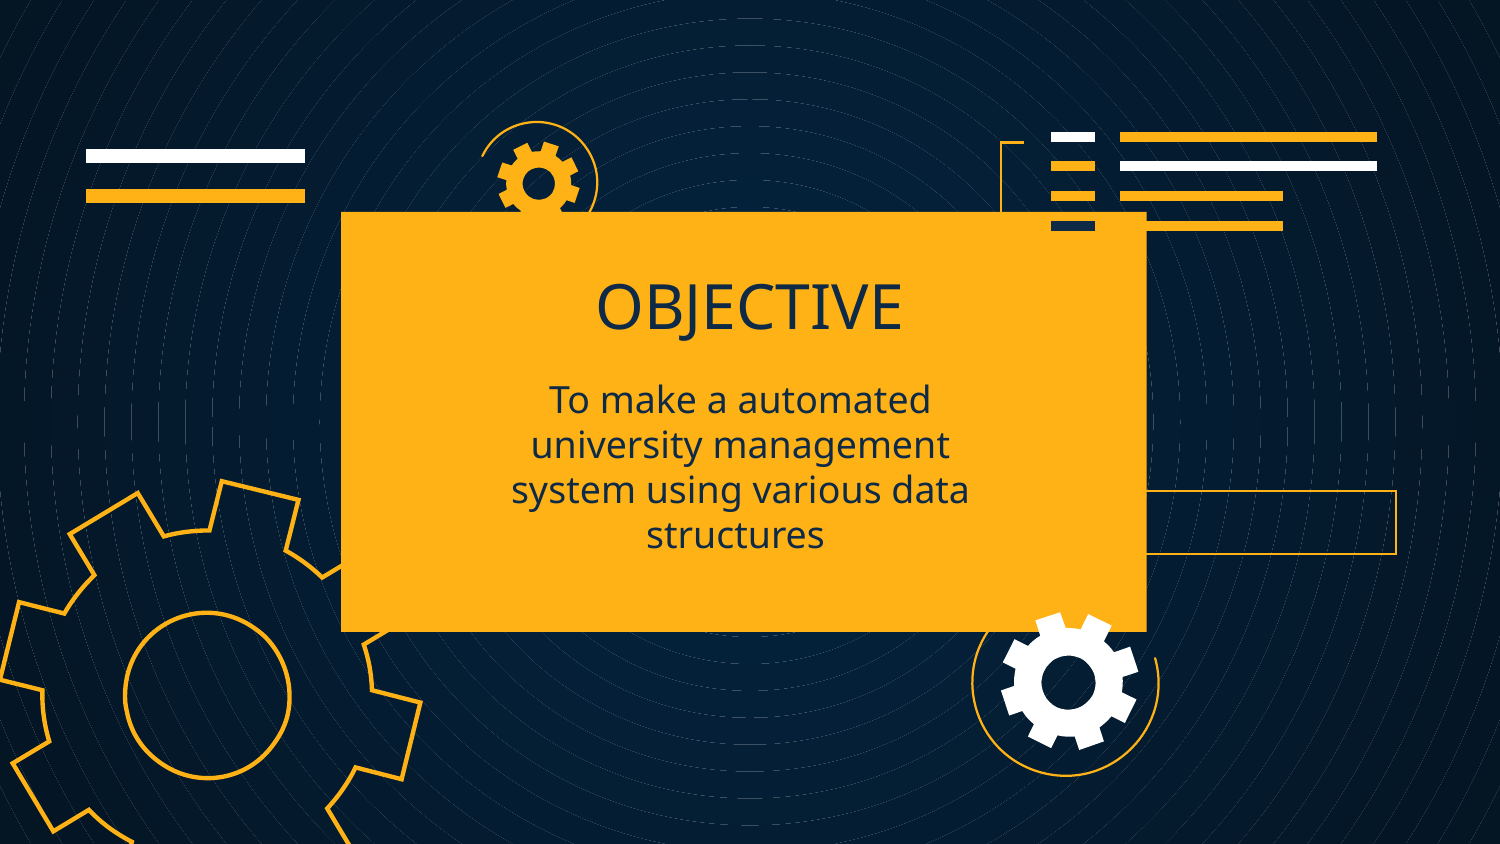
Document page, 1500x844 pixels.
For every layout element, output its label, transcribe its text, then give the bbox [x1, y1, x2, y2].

subtitle To make a automated university management system using various data structures [457, 361, 1025, 595]
text_box [1120, 161, 1378, 172]
text_box [85, 189, 305, 203]
text_box [1120, 131, 1378, 142]
text_box [1050, 221, 1095, 231]
text_box [1050, 191, 1095, 201]
text_box [1050, 131, 1095, 142]
text_box [1000, 612, 1139, 751]
text_box [497, 141, 580, 224]
text_box [1120, 191, 1283, 201]
text_box [85, 149, 305, 163]
text_box OBJECTIVE [51, 257, 1449, 357]
text_box [1120, 221, 1283, 231]
text_box [1050, 161, 1095, 172]
